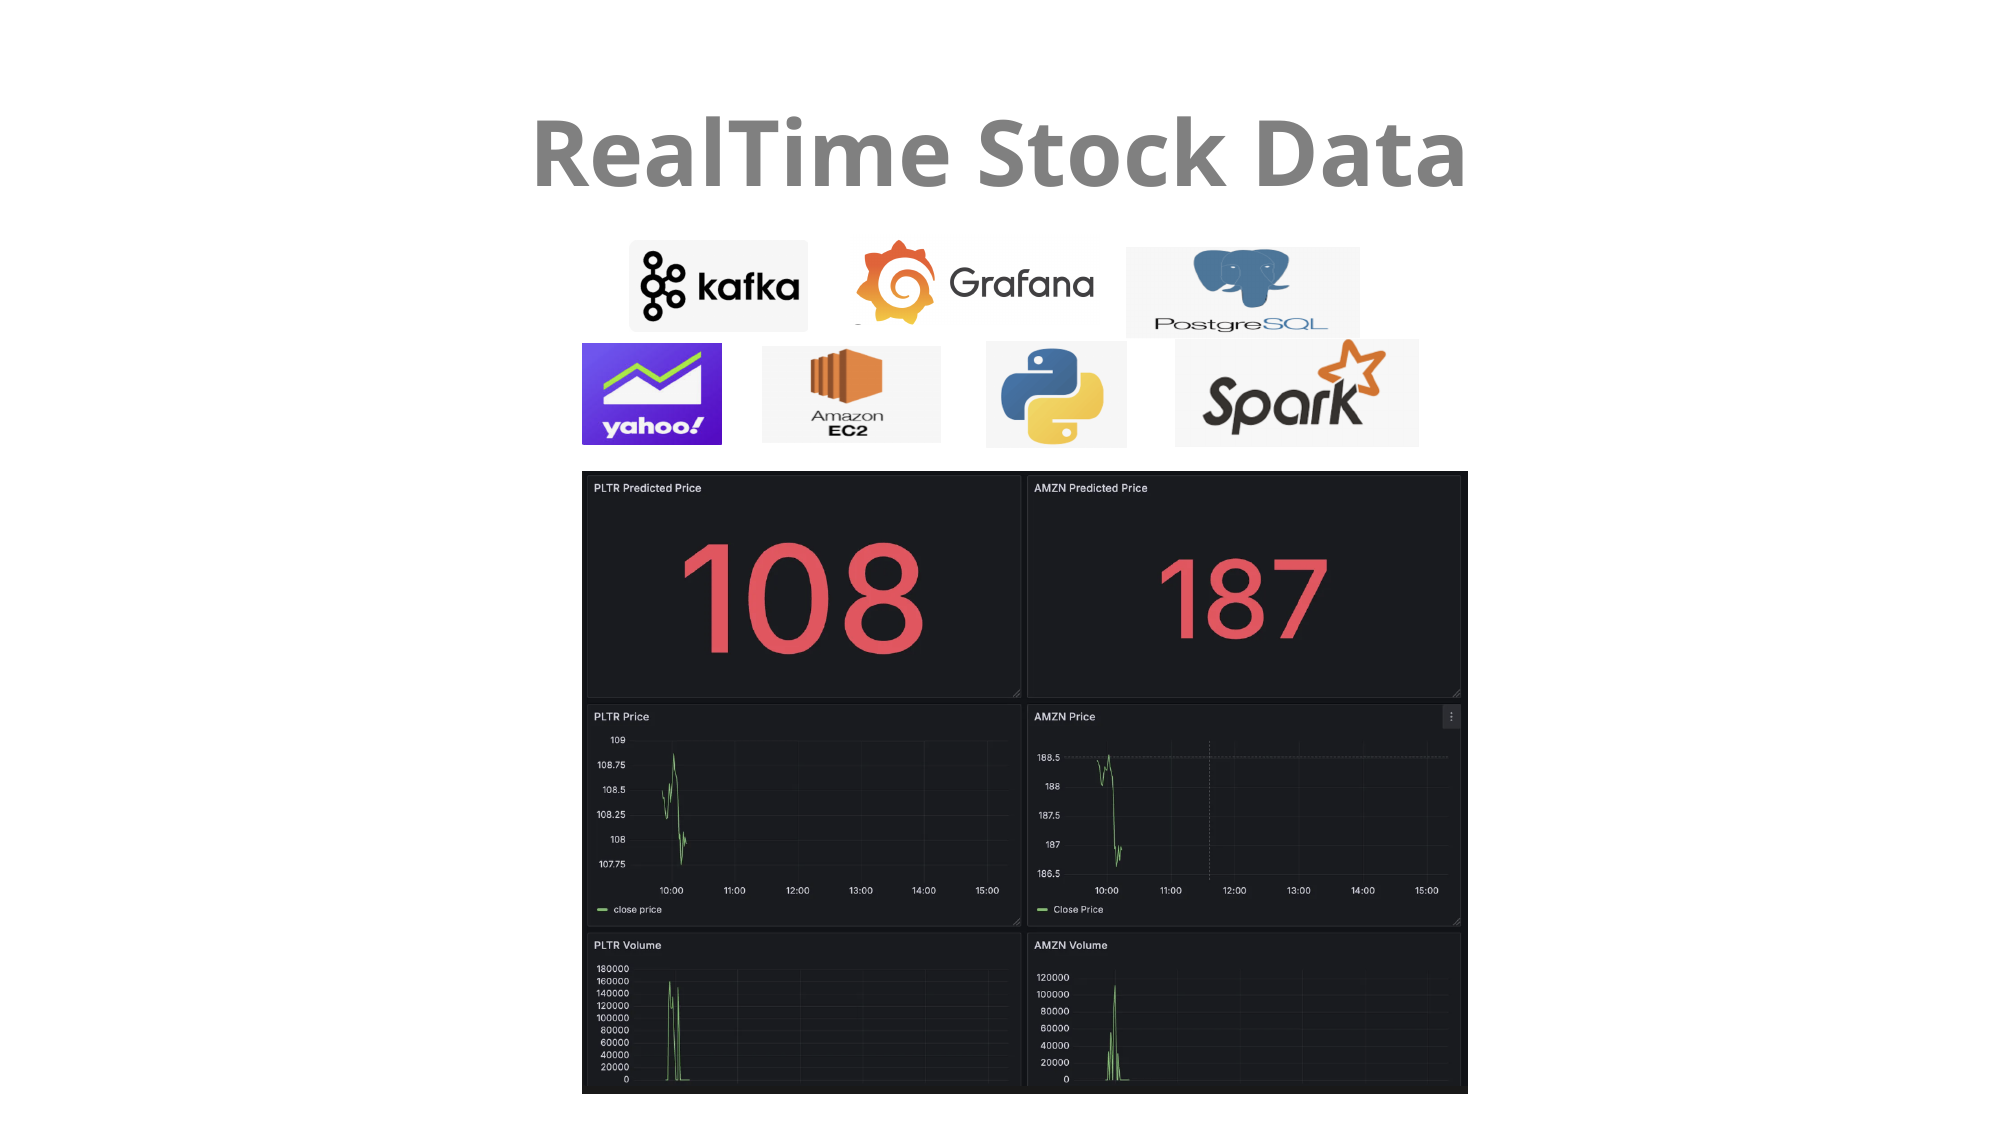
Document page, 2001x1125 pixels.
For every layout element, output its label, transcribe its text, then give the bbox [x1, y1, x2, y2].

picture [986, 341, 1127, 448]
text_box RealTime Stock Data [487, 87, 1513, 212]
picture [629, 240, 809, 332]
picture [581, 470, 1468, 1094]
picture [1125, 247, 1420, 448]
picture [850, 234, 1100, 326]
picture [761, 345, 941, 443]
picture [581, 342, 723, 446]
